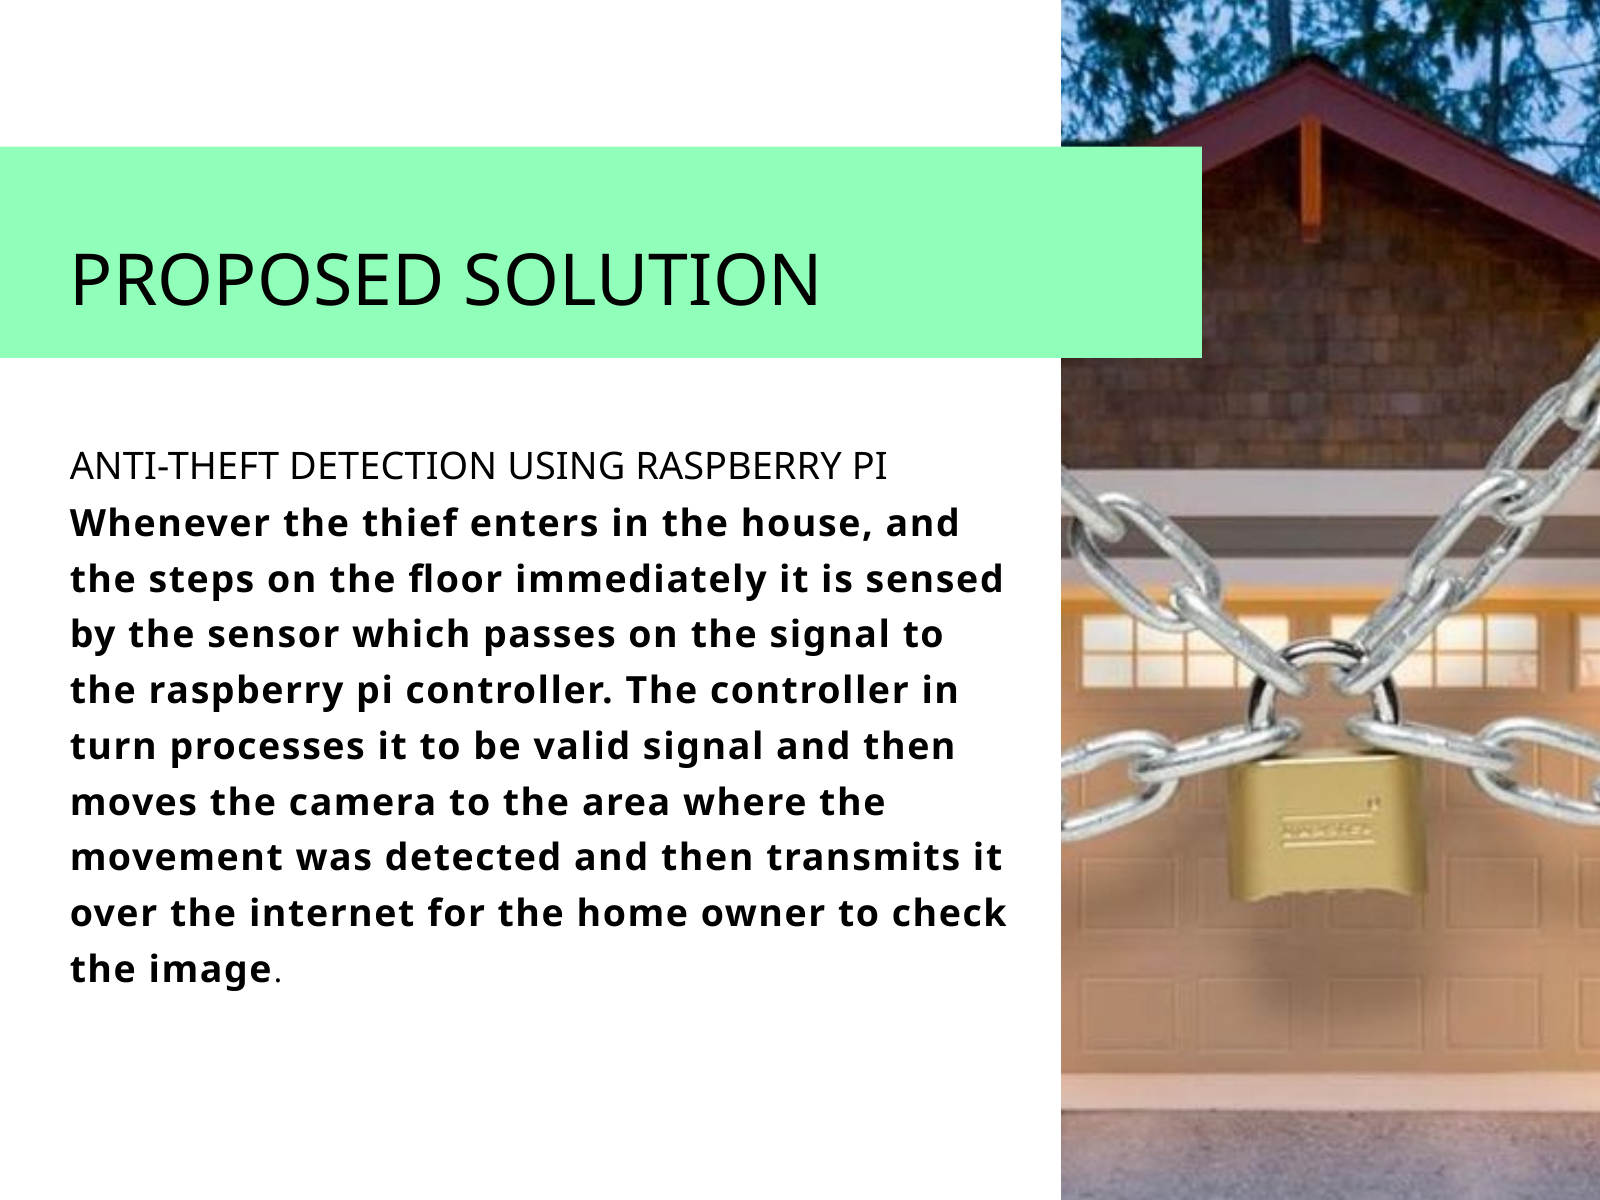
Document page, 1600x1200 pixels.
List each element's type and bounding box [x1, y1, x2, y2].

picture [1060, 0, 1600, 1200]
text_box [0, 146, 1203, 995]
